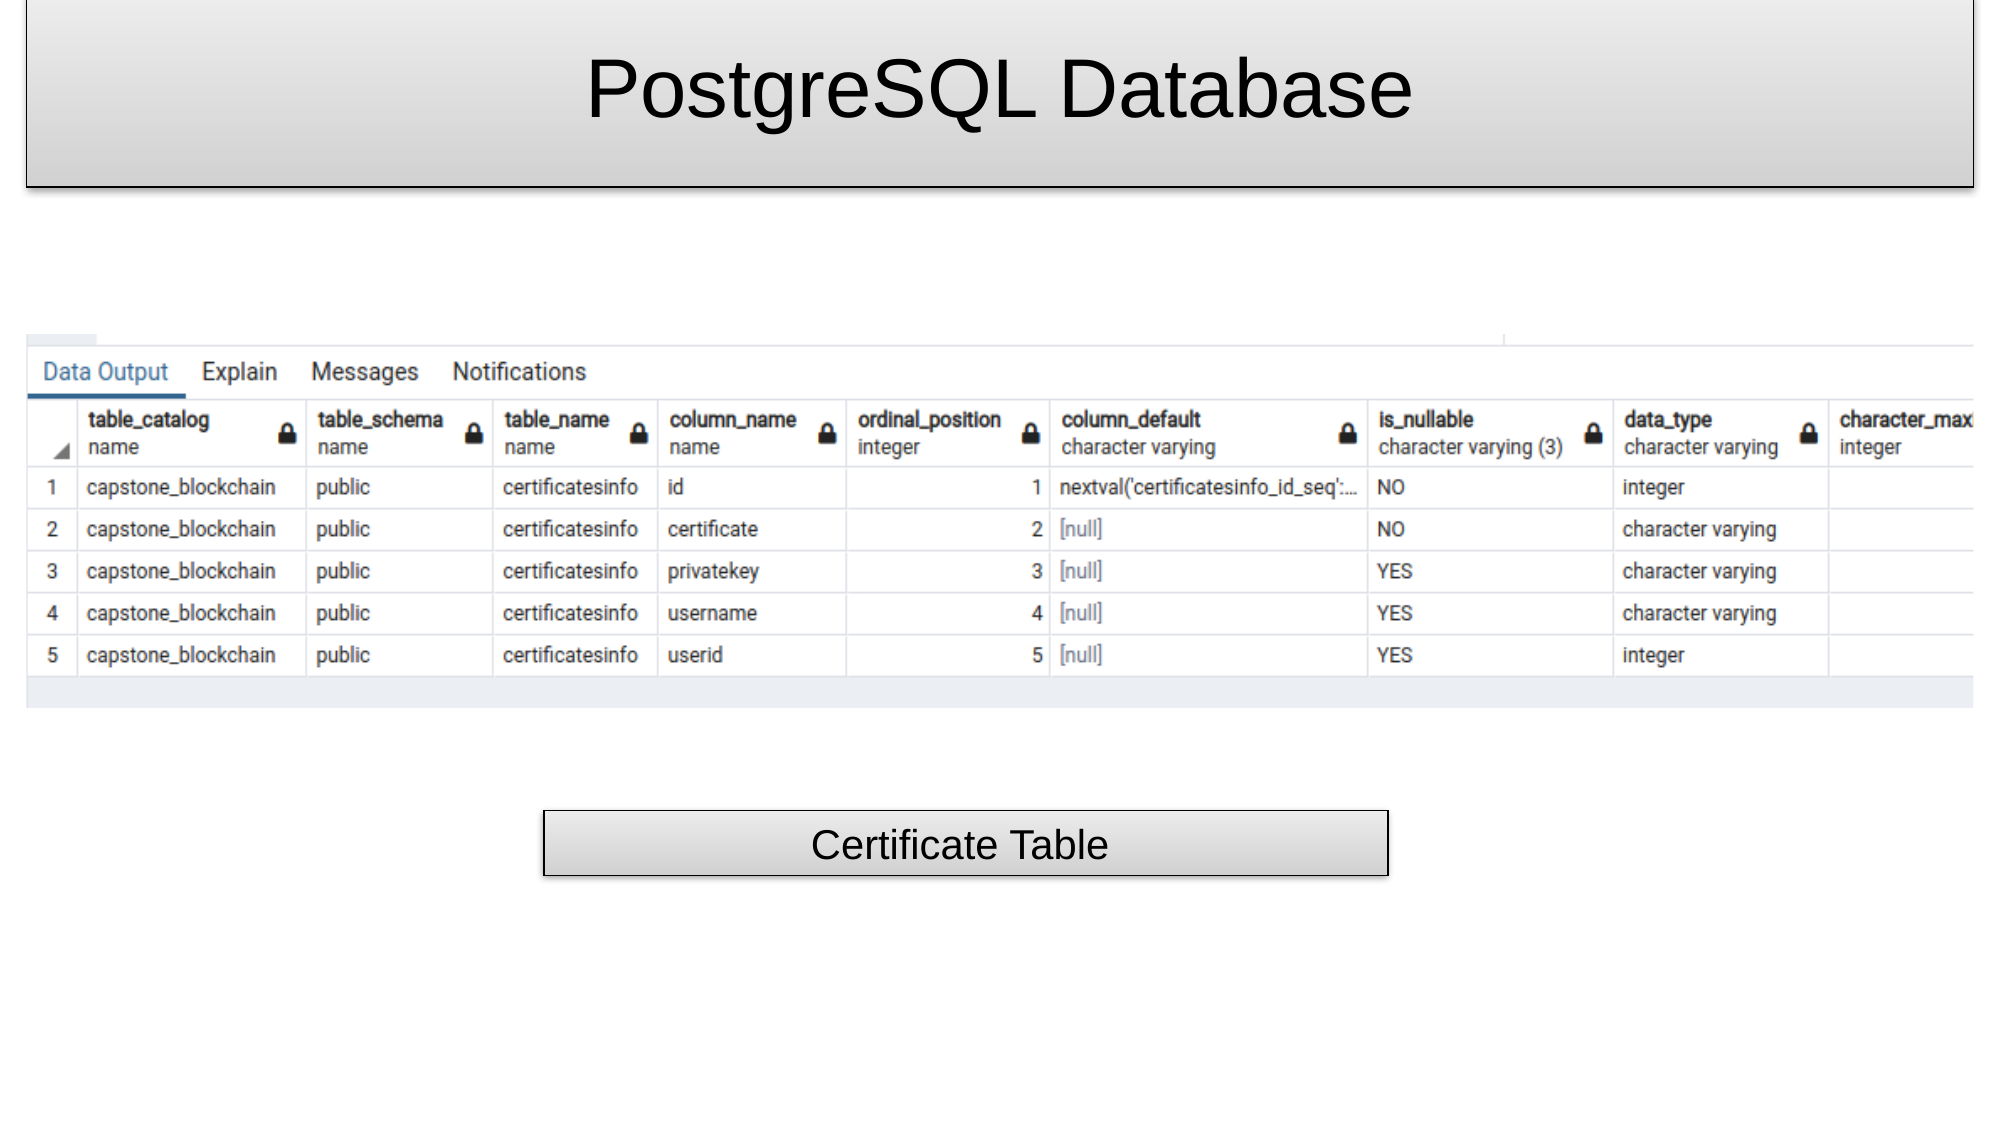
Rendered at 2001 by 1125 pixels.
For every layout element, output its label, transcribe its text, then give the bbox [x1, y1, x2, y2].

title PostgreSQL Database [26, 0, 1974, 188]
picture [26, 334, 1974, 708]
text_box Certificate Table [543, 810, 1389, 876]
